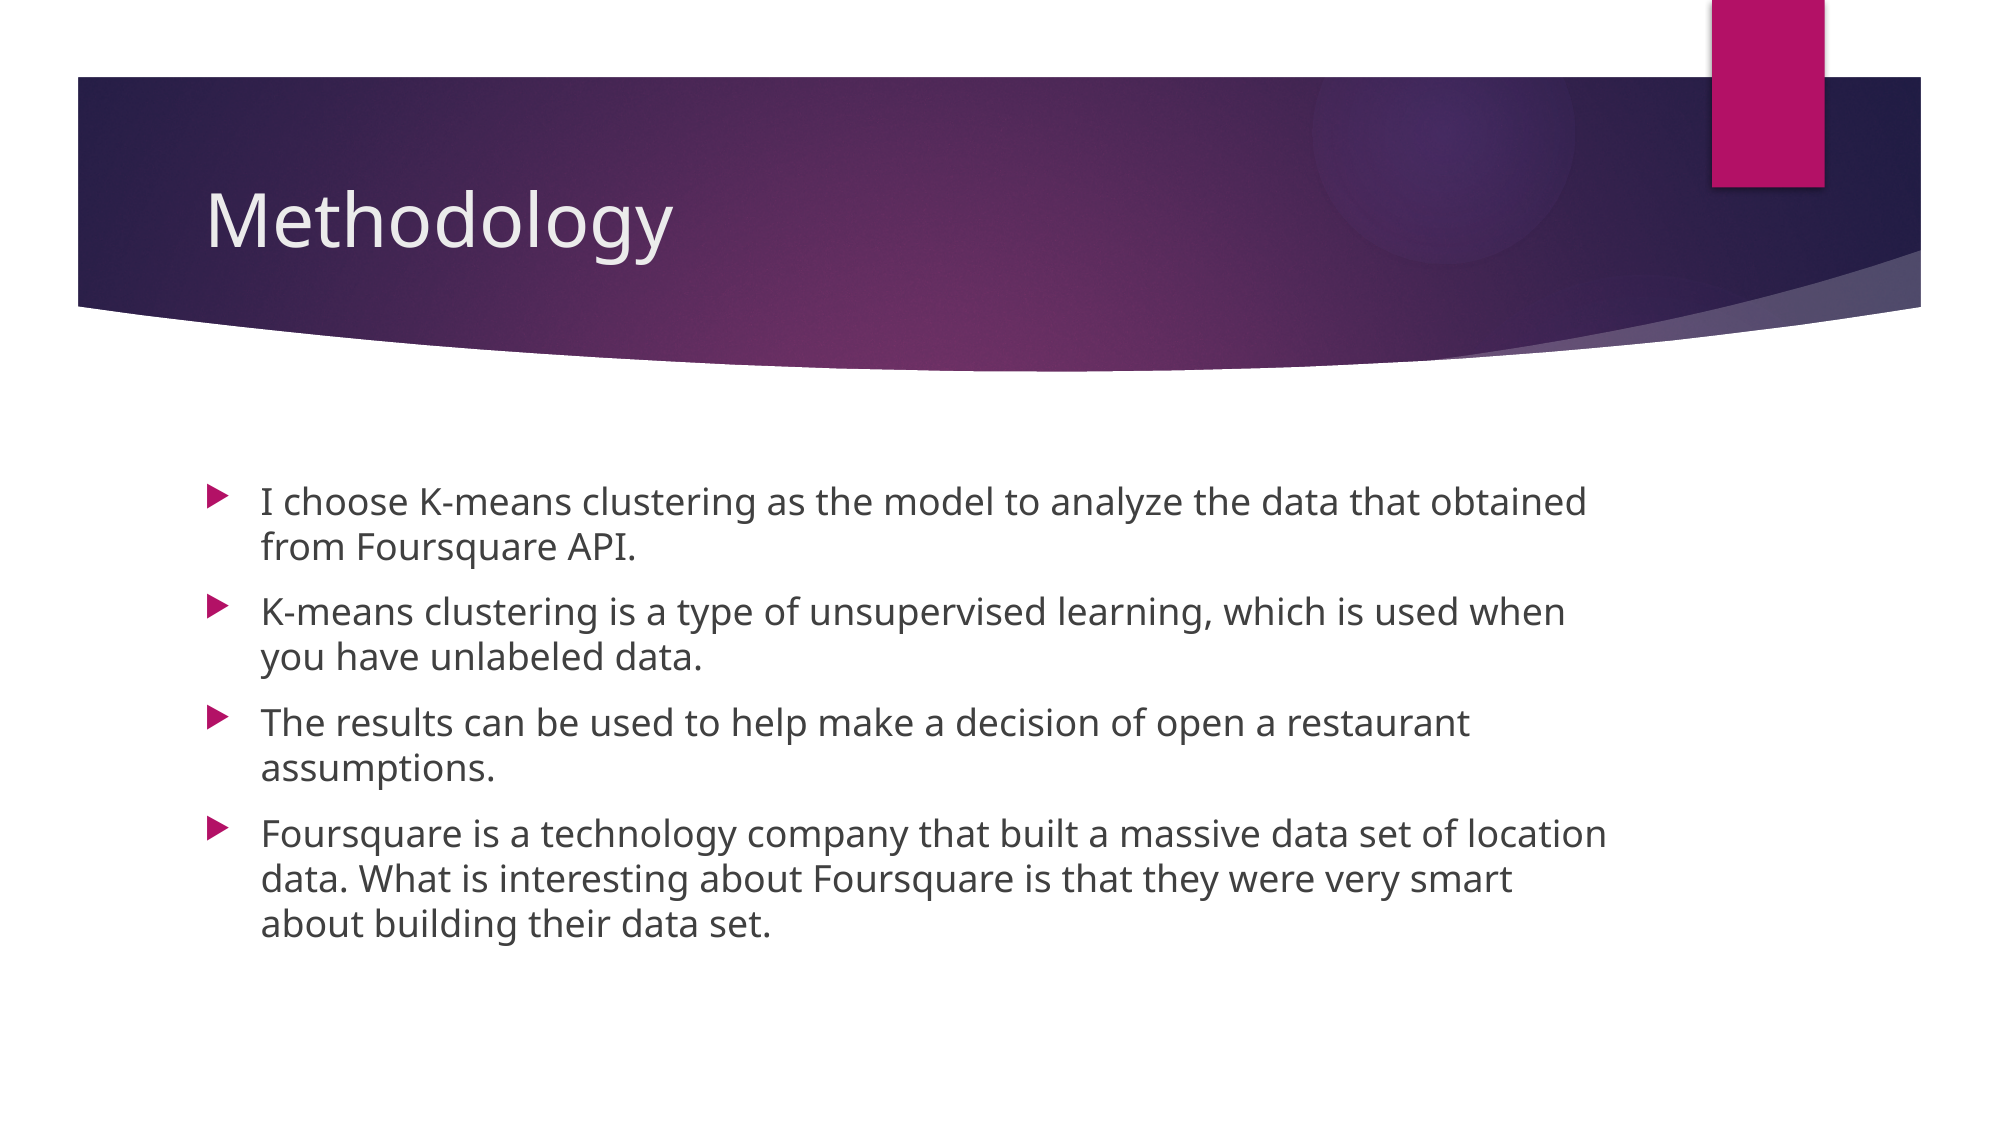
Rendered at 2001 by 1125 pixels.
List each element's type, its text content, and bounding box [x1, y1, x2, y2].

title Methodology [189, 159, 1627, 276]
list I choose K-means clustering as the model to analyze the data that obtained from Foursquare API. K-means clustering is a type of unsupervised learning, which is used when you have unlabeled data. The results can be used to help make a decision of open a restaurant assumptions. Foursquare is a technology company that built a massive data set of location data. What is interesting about Foursquare is that they were very smart about building their data set. [189, 469, 1638, 988]
